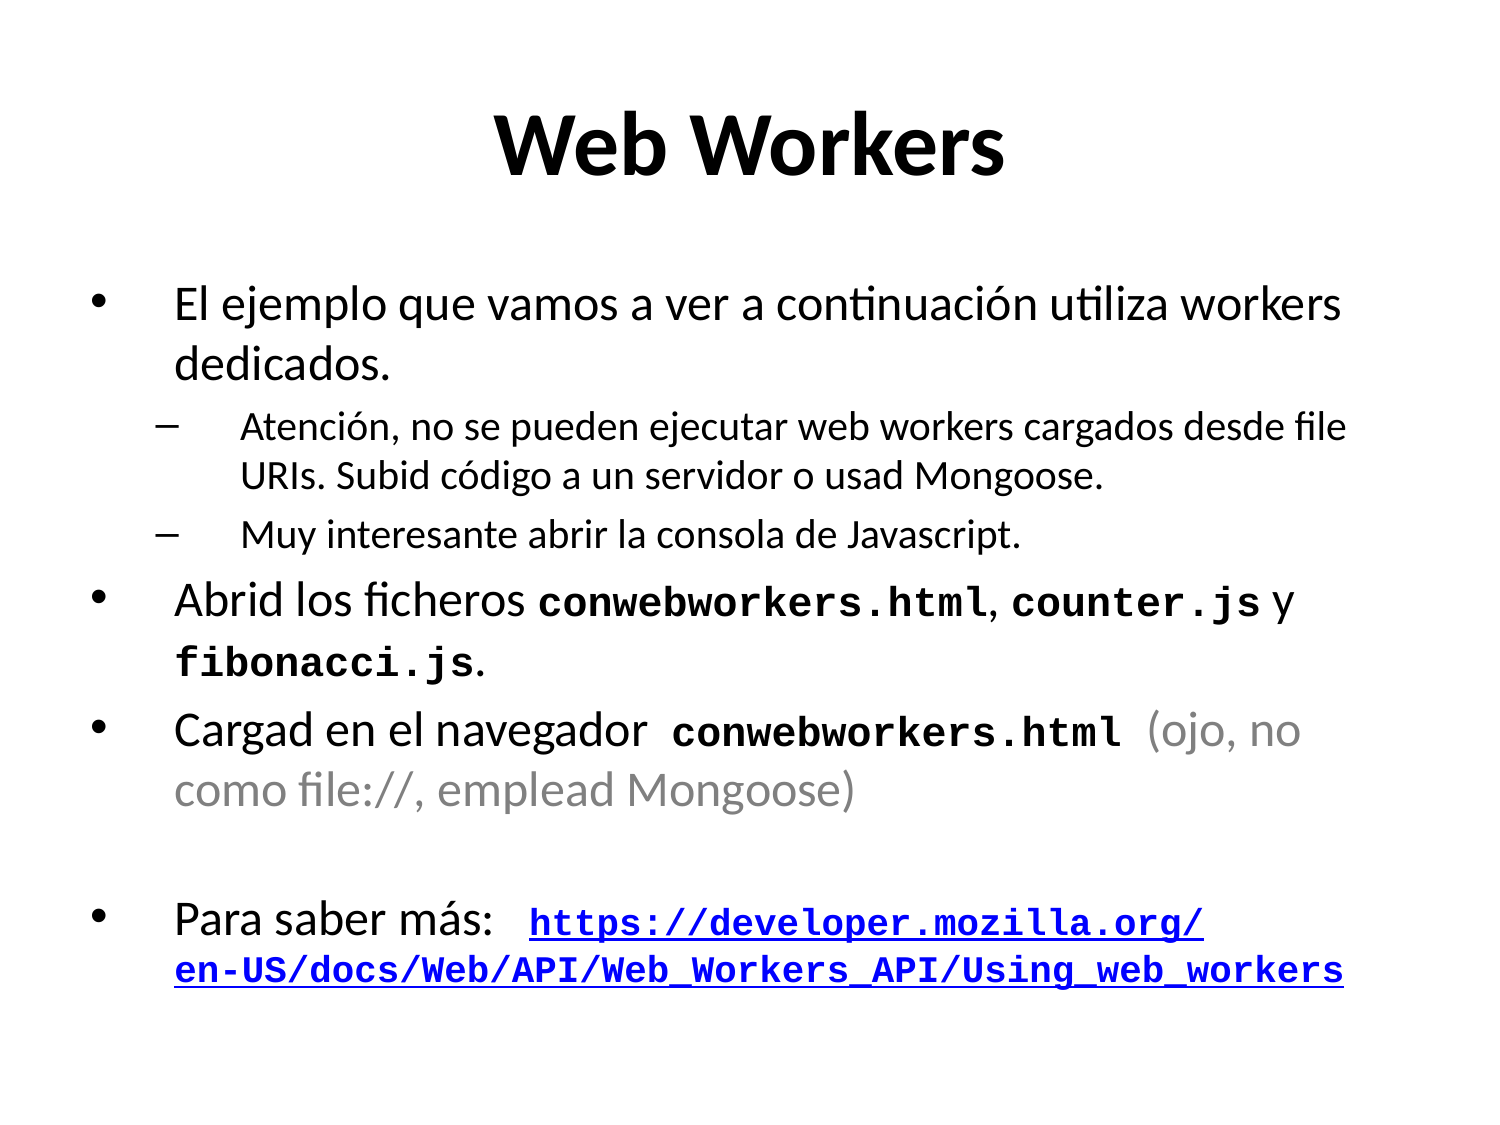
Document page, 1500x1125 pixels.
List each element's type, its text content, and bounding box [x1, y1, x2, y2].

title Web Workers [75, 45, 1425, 233]
list El ejemplo que vamos a ver a continuación utiliza workers dedicados. Atención, no se pueden ejecutar web workers cargados desde file URIs. Subid código a un servidor o usad Mongoose. Muy interesante abrir la consola de Javascript. Abrid los ficheros conwebworkers.html, counter.js y fibonacci.js. Cargad en el navegador conwebworkers.html (ojo, no como file://, emplead Mongoose) Para saber más: https://developer.mozilla.org/ en-US/docs/Web/API/Web_Workers_API/Using_web_workers [75, 262, 1425, 1005]
